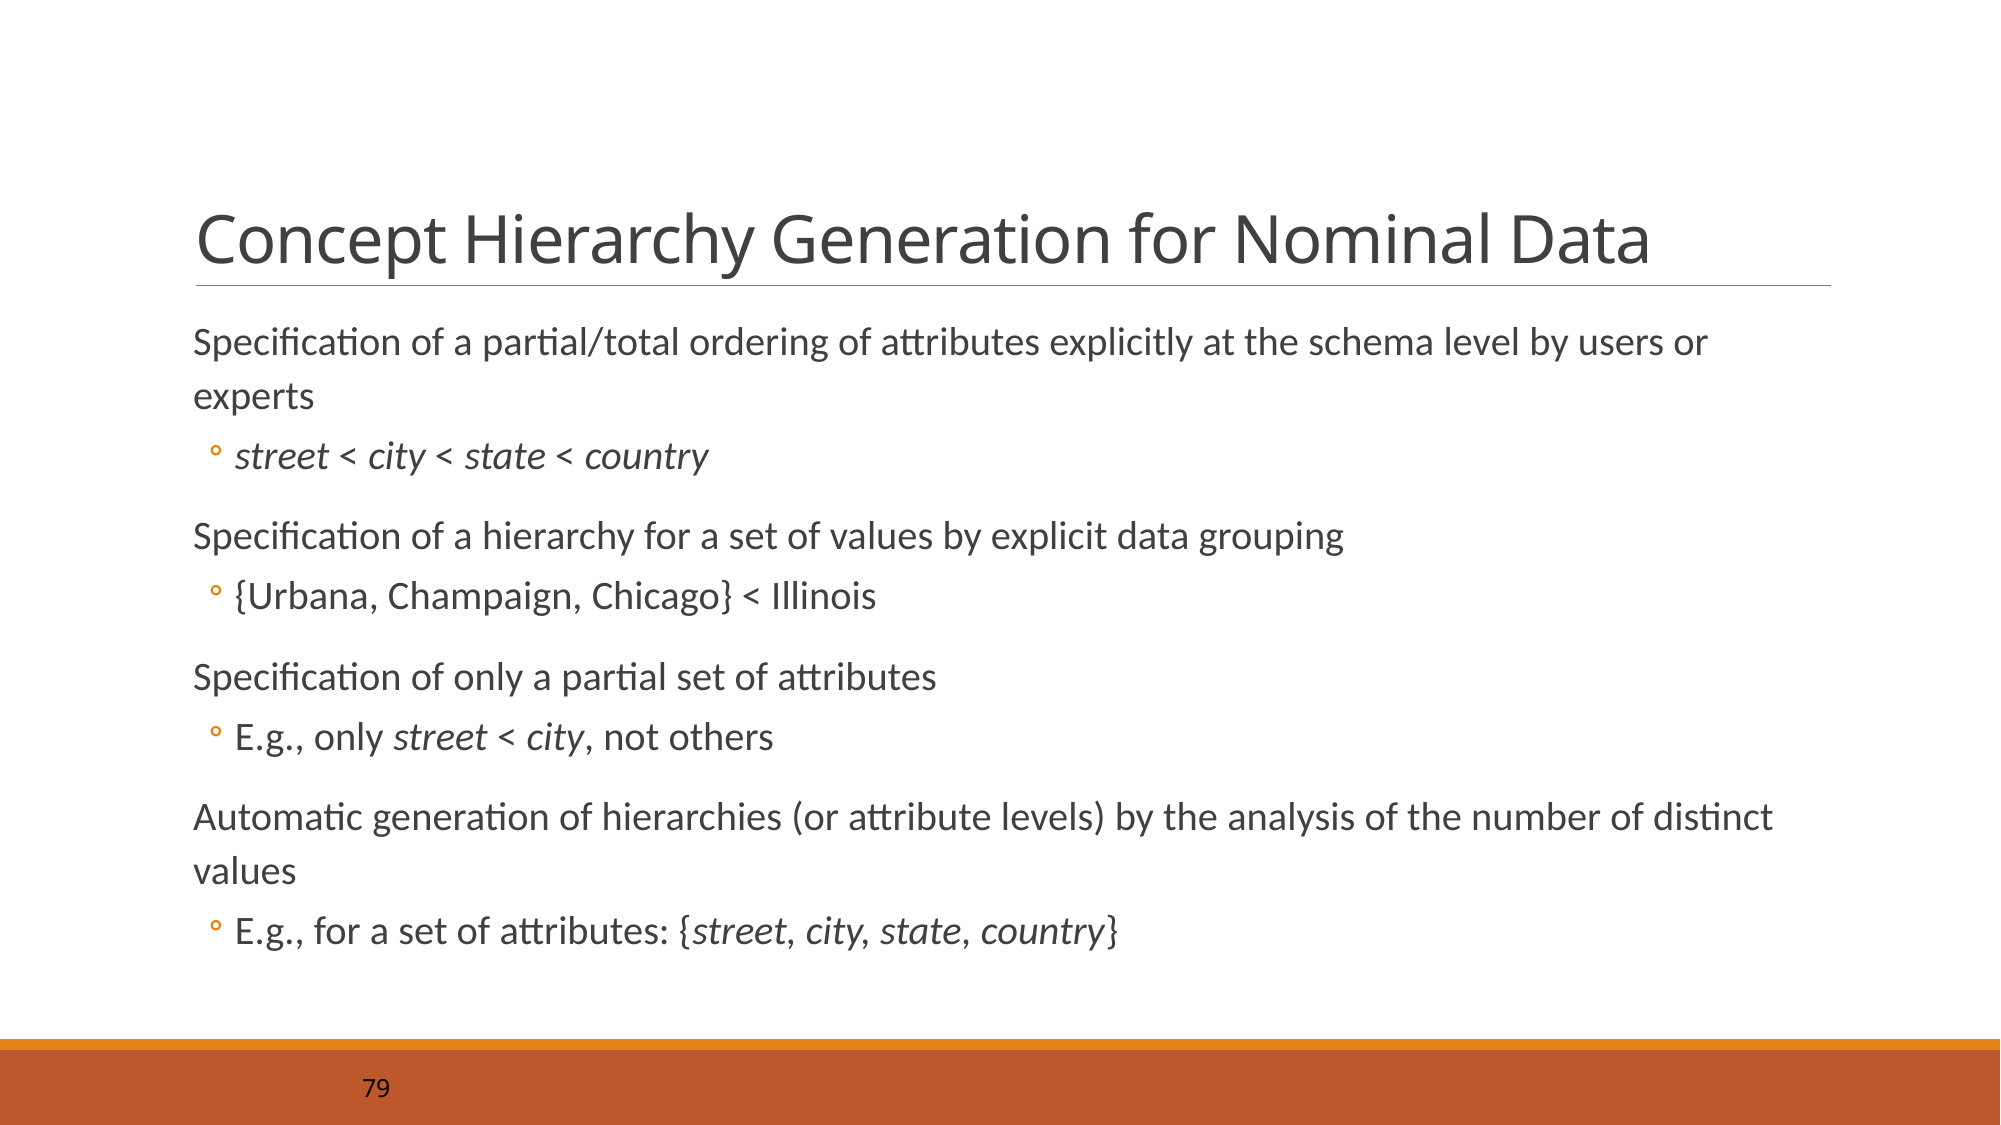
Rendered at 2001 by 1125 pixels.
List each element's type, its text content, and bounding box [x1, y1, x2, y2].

title Concept Hierarchy Generation for Nominal Data [180, 47, 1830, 285]
list Specification of a partial/total ordering of attributes explicitly at the schema level by users or experts street < city < state < country Specification of a hierarchy for a set of values by explicit data grouping {Urbana, Champaign, Chicago} < Illinois Specification of only a partial set of attributes E.g., only street < city, not others Automatic generation of hierarchies (or attribute levels) by the analysis of the number of distinct values E.g., for a set of attributes: {street, city, state, country} [180, 302, 1830, 963]
slide_number 79 [0, 1059, 406, 1120]
